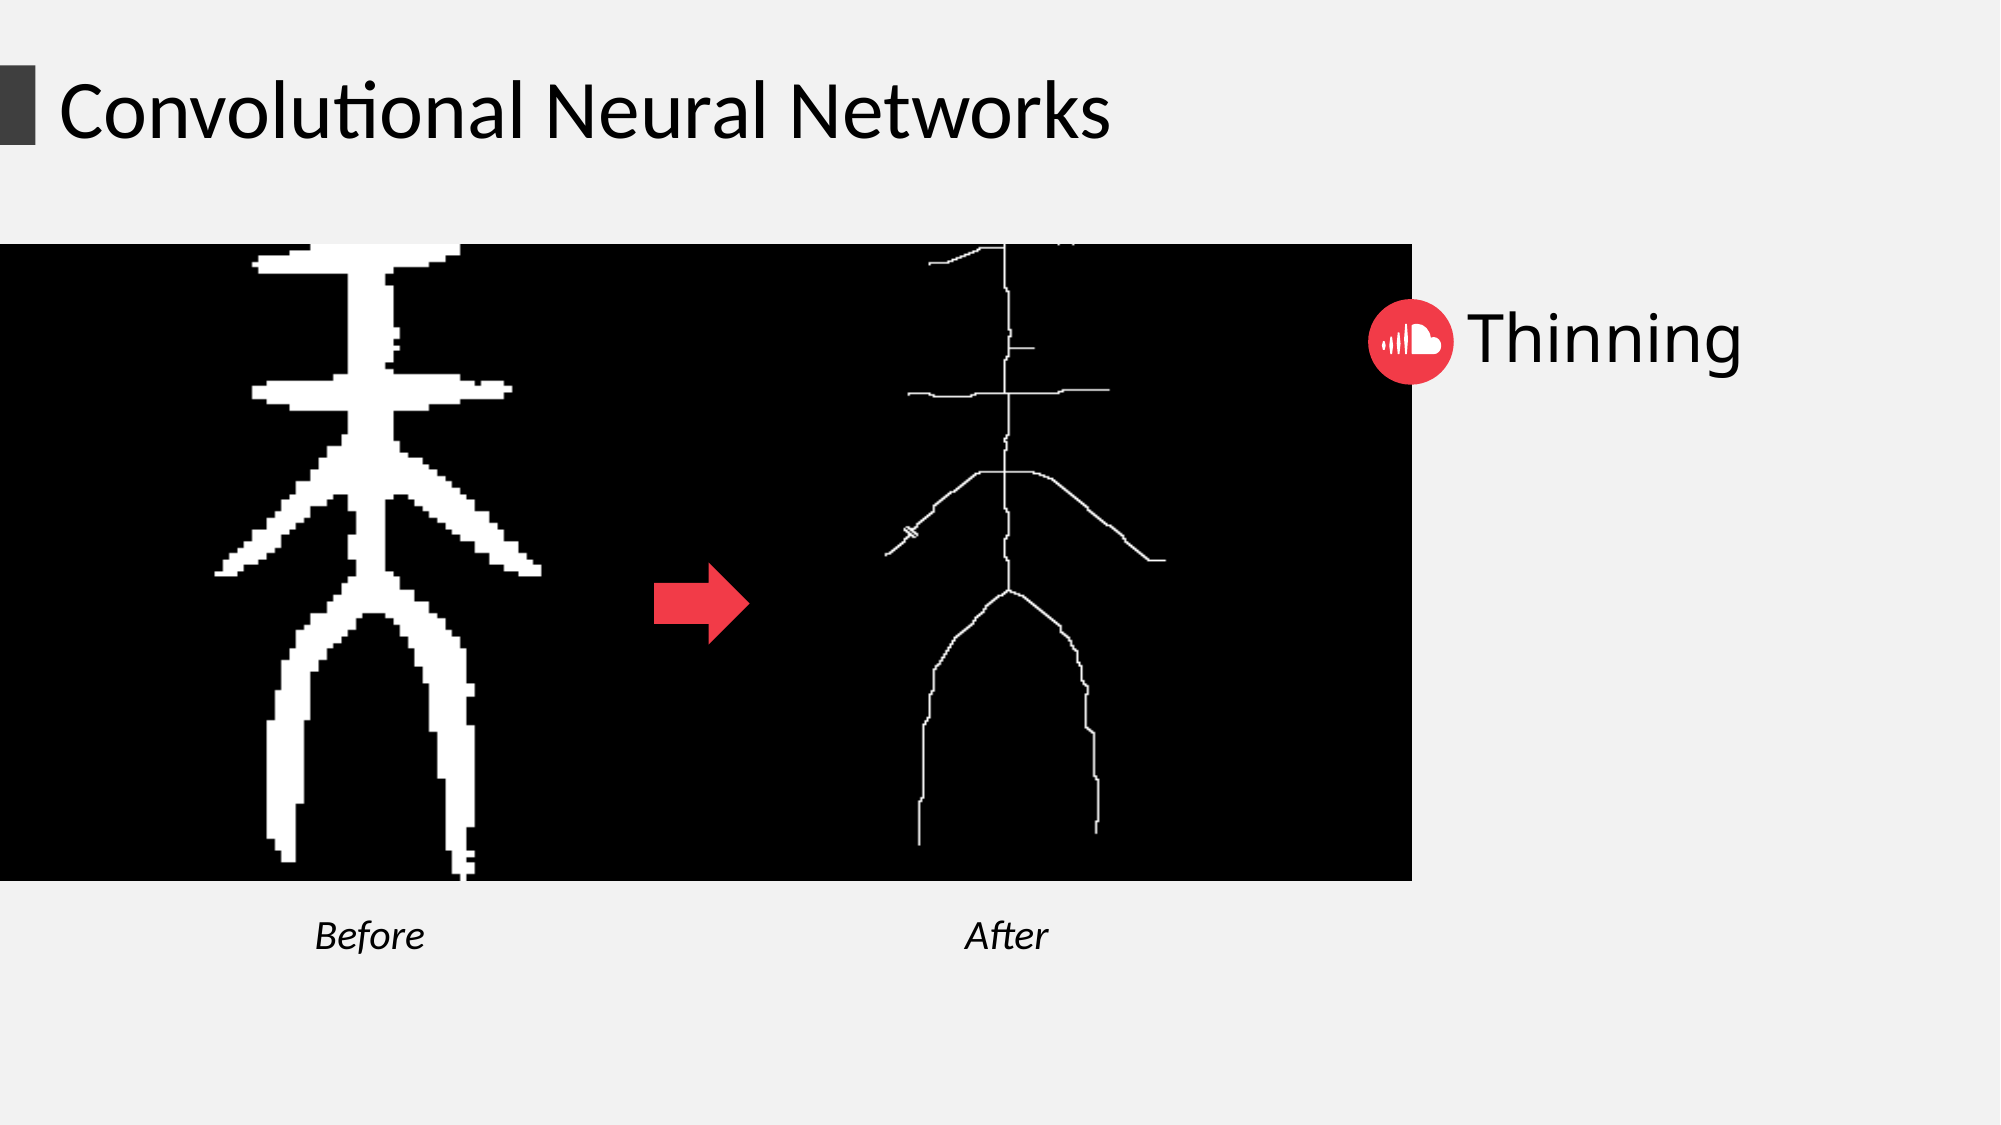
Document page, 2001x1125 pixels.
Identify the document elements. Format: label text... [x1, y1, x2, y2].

text_box [1412, 323, 1442, 355]
text_box [0, 64, 36, 146]
text_box Thinning [1467, 305, 2000, 404]
text_box [1412, 298, 1455, 386]
text_box Convolutional Neural Networks [44, 59, 1744, 128]
text_box Before [314, 883, 443, 951]
picture [0, 244, 1412, 881]
text_box After [965, 883, 1067, 951]
